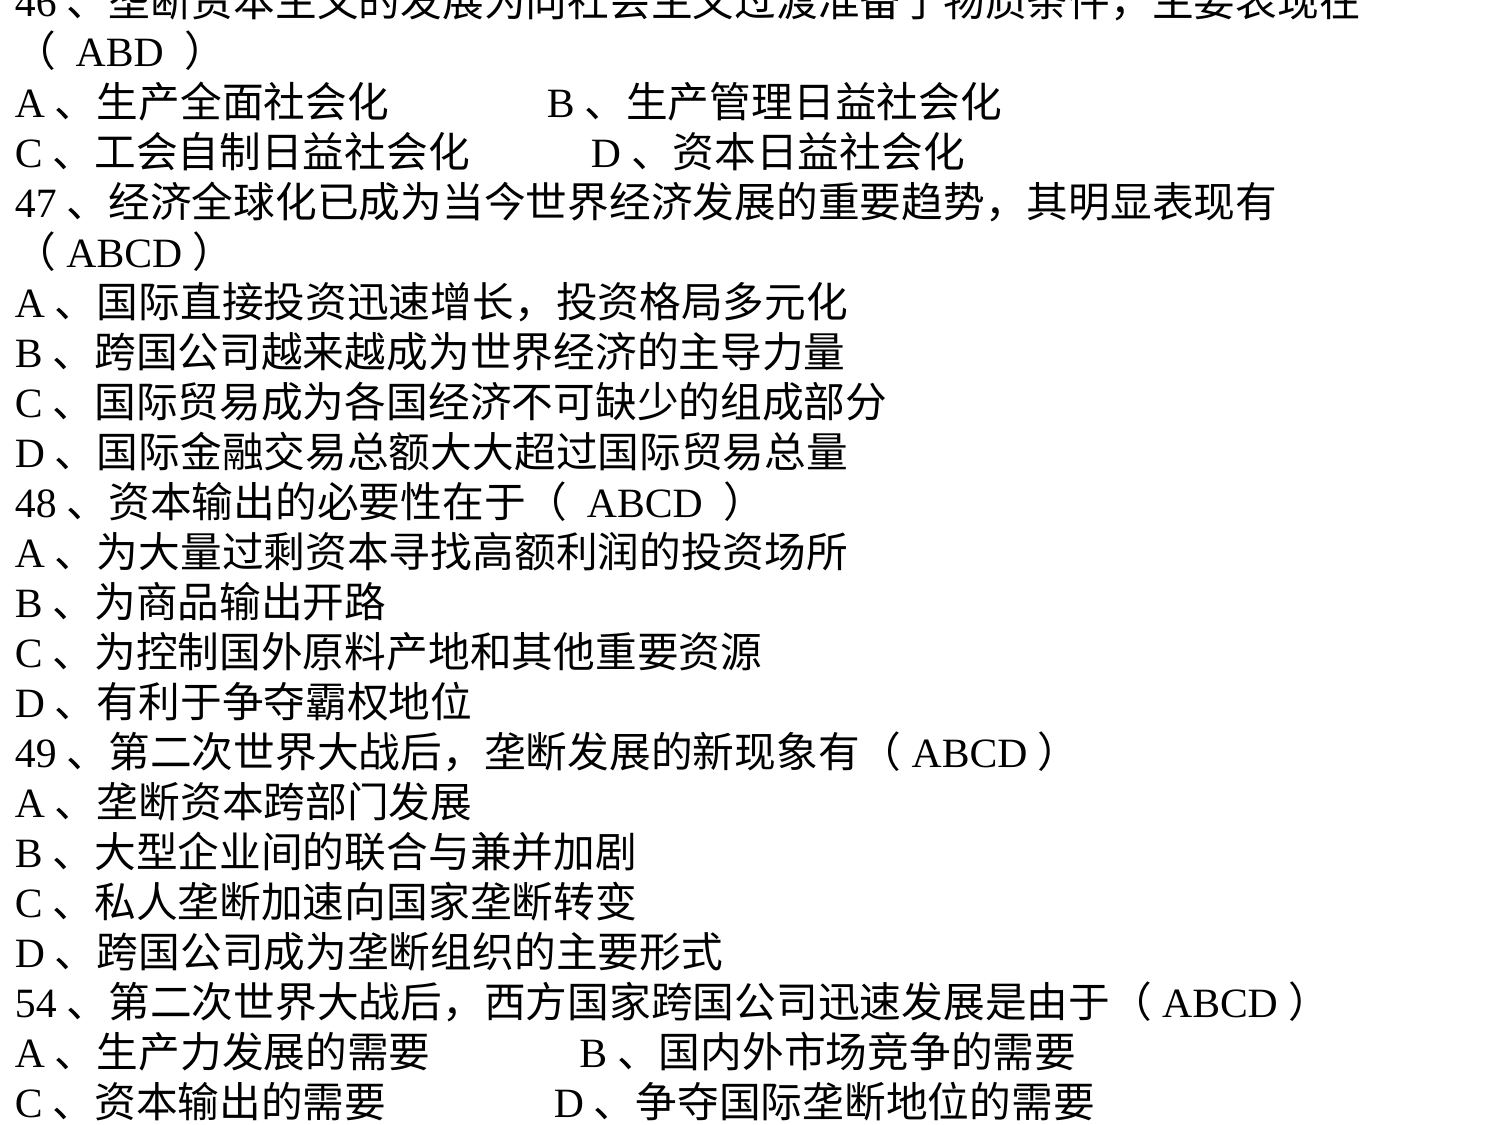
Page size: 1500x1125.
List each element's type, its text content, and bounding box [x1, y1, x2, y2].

text_box 46、垄断资本主义的发展为向社会主义过渡准备了物质条件，主要表现在（ ABD ） A、生产全面社会化 B、生产管理日益社会化 C、工会自制日益社会化 D、资本日益社会化 47、经济全球化已成为当今世界经济发展的重要趋势，其明显表现有（ABCD） A、国际直接投资迅速增长，投资格局多元化 B、跨国公司越来越成为世界经济的主导力量 C、国际贸易成为各国经济不可缺少的组成部分 D、国际金融交易总额大大超过国际贸易总量 48、资本输出的必要性在于（ ABCD ） A、为大量过剩资本寻找高额利润的投资场所 B、为商品输出开路 C、为控制国外原料产地和其他重要资源 D、有利于争夺霸权地位 49、第二次世界大战后，垄断发展的新现象有（ABCD） A、垄断资本跨部门发展 B、大型企业间的联合与兼并加剧 C、私人垄断加速向国家垄断转变 D、跨国公司成为垄断组织的主要形式 54、第二次世界大战后，西方国家跨国公司迅速发展是由于（ABCD） A、生产力发展的需要 B、国内外市场竞争的需要 C、资本输出的需要 D、争夺国际垄断地位的需要 [0, 0, 1500, 1125]
